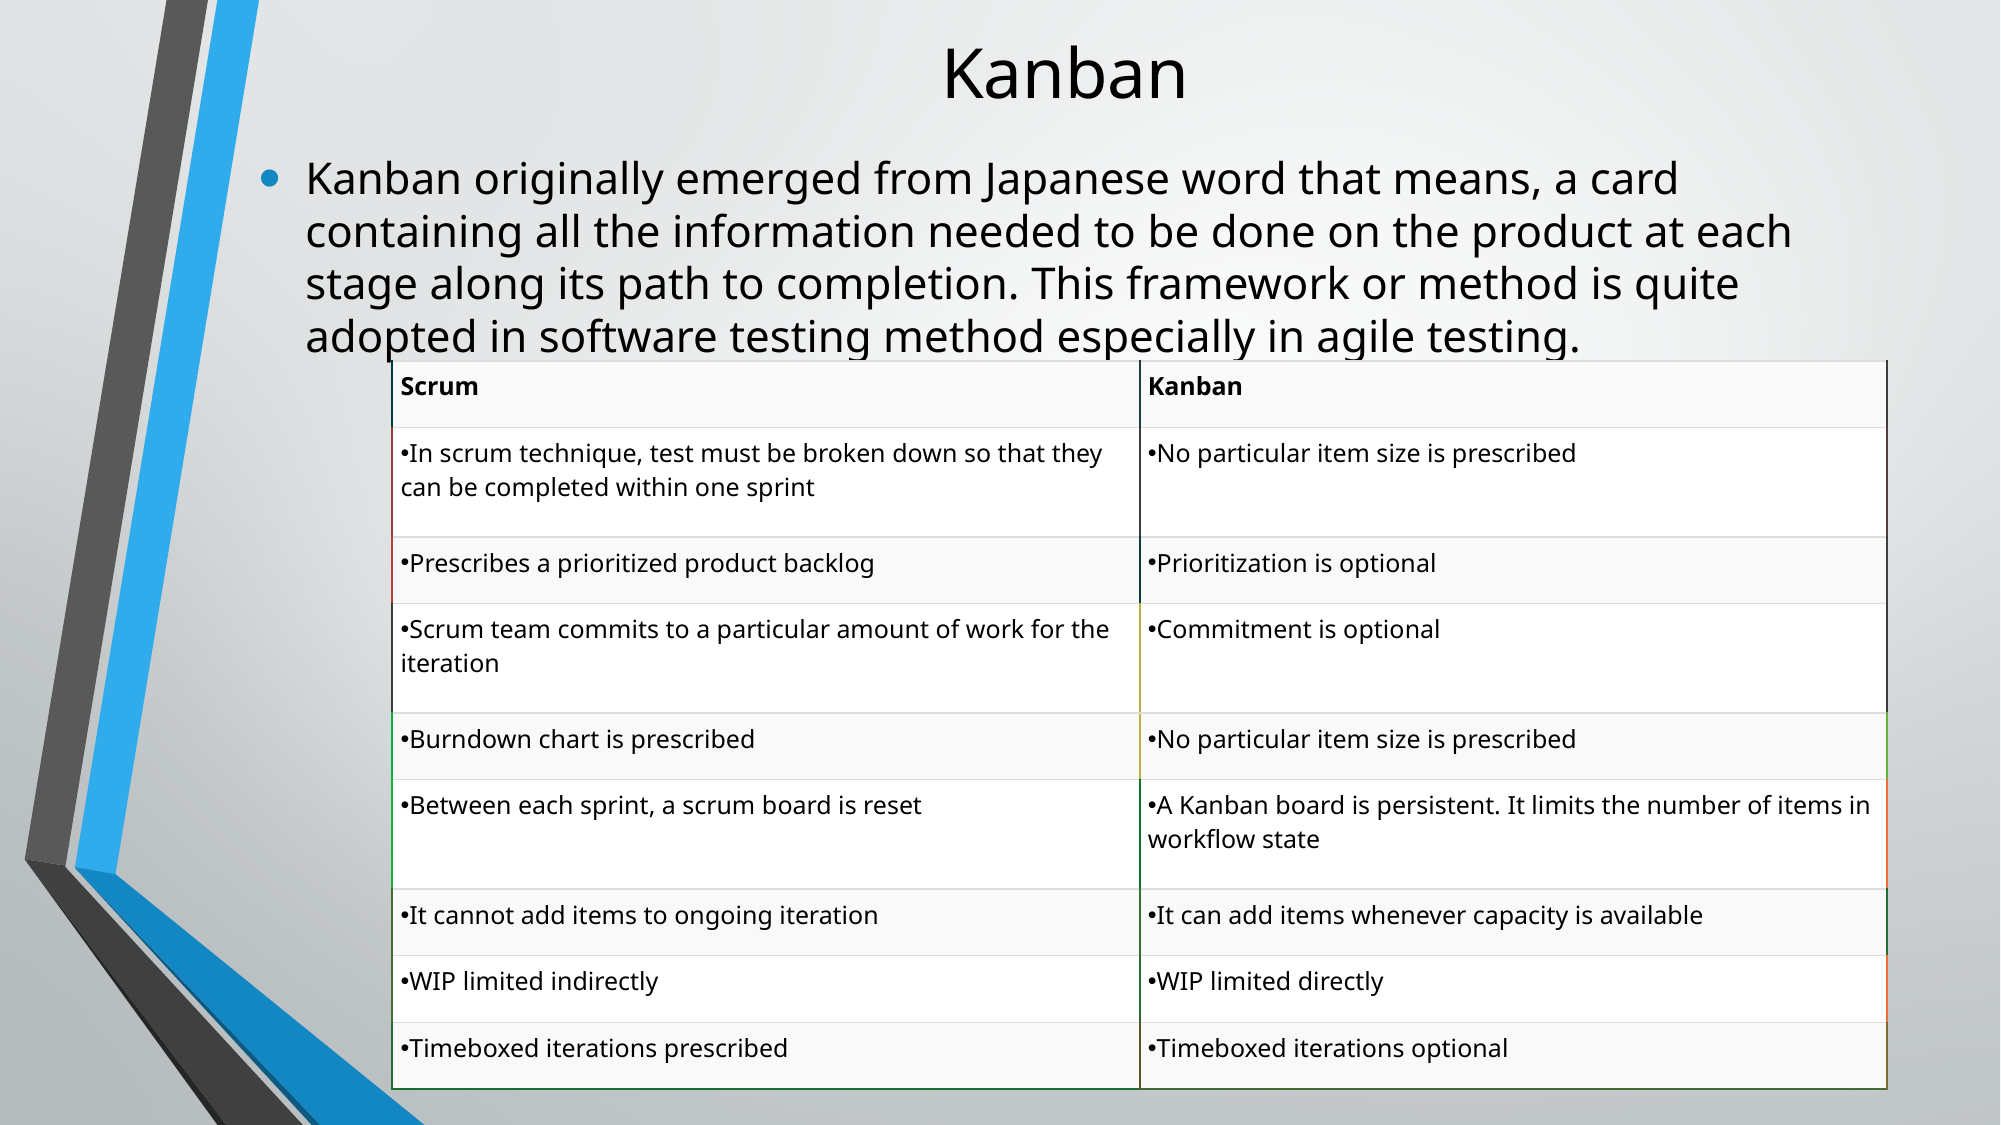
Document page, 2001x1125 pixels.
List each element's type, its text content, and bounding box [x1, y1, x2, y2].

table_cell It can add items whenever capacity is available [1141, 890, 1886, 955]
table_cell Timeboxed iterations prescribed [393, 1023, 1139, 1088]
table_cell Prioritization is optional [1141, 538, 1886, 603]
table_cell Commitment is optional [1141, 604, 1886, 712]
title Kanban [243, 21, 1887, 121]
table_cell In scrum technique, test must be broken down so that they can be completed within one sprint [393, 428, 1139, 536]
table_cell Scrum team commits to a particular amount of work for the iteration [393, 604, 1139, 712]
table_cell A Kanban board is persistent. It limits the number of items in workflow state [1141, 780, 1886, 888]
table_cell Prescribes a prioritized product backlog [393, 538, 1139, 603]
table_cell No particular item size is prescribed [1141, 428, 1886, 536]
table_cell WIP limited indirectly [393, 956, 1139, 1022]
table_cell WIP limited directly [1141, 956, 1886, 1022]
table_cell It cannot add items to ongoing iteration [393, 890, 1139, 955]
table_header Scrum [393, 362, 1139, 427]
table_cell No particular item size is prescribed [1141, 714, 1886, 779]
table_cell Timeboxed iterations optional [1141, 1023, 1886, 1088]
table_cell Between each sprint, a scrum board is reset [393, 780, 1139, 888]
table_header Kanban [1141, 362, 1886, 427]
table_cell Burndown chart is prescribed [393, 714, 1139, 779]
list Kanban originally emerged from Japanese word that means, a card containing all the information needed to be done on the product at each stage along its path to completion. This framework or method is quite adopted in software testing method especially in agile testing. [243, 158, 1887, 519]
